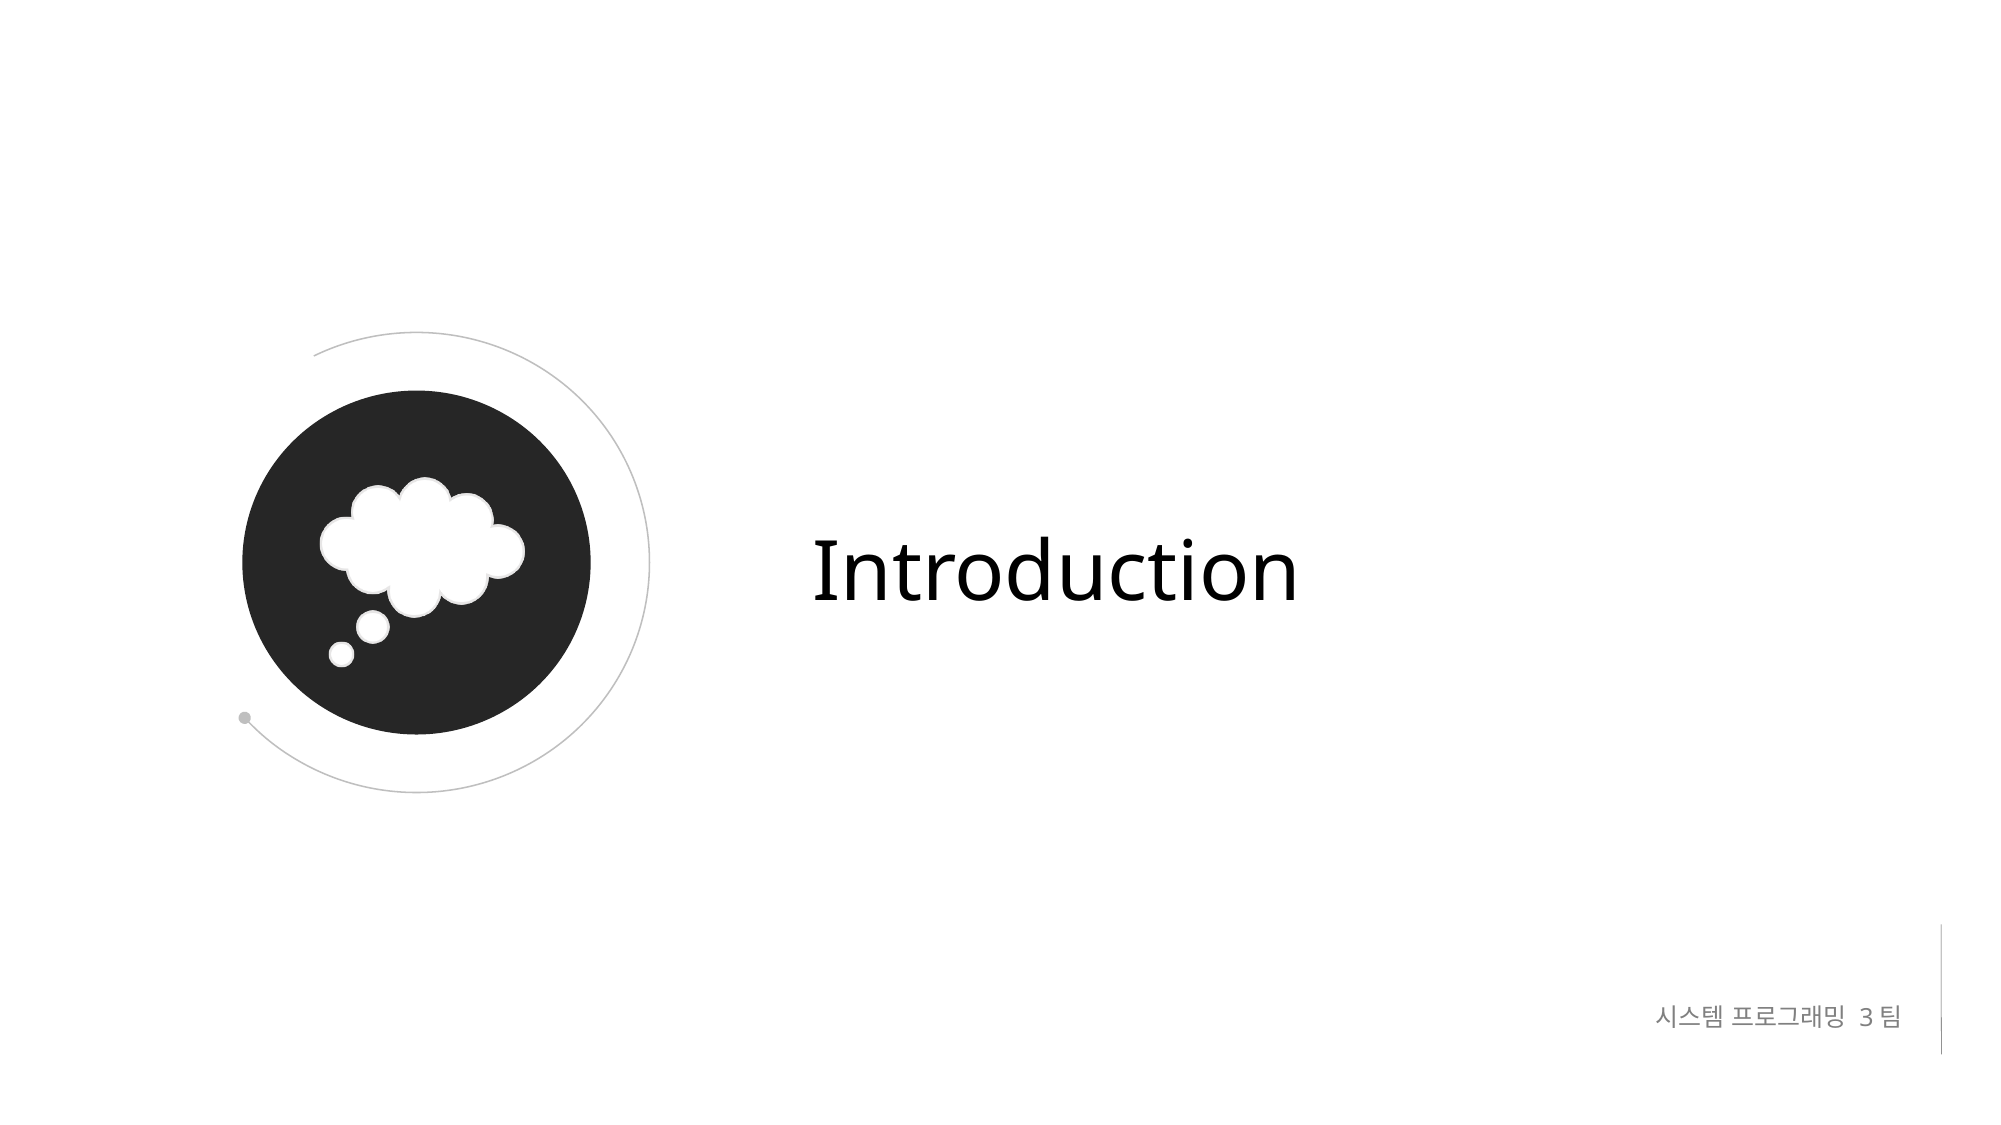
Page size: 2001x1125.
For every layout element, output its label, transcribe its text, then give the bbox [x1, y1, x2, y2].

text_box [183, 332, 650, 793]
text_box 시스템 프로그래밍 3팀 [912, 979, 1918, 1040]
text_box Introduction [797, 509, 1838, 625]
picture [297, 447, 547, 697]
